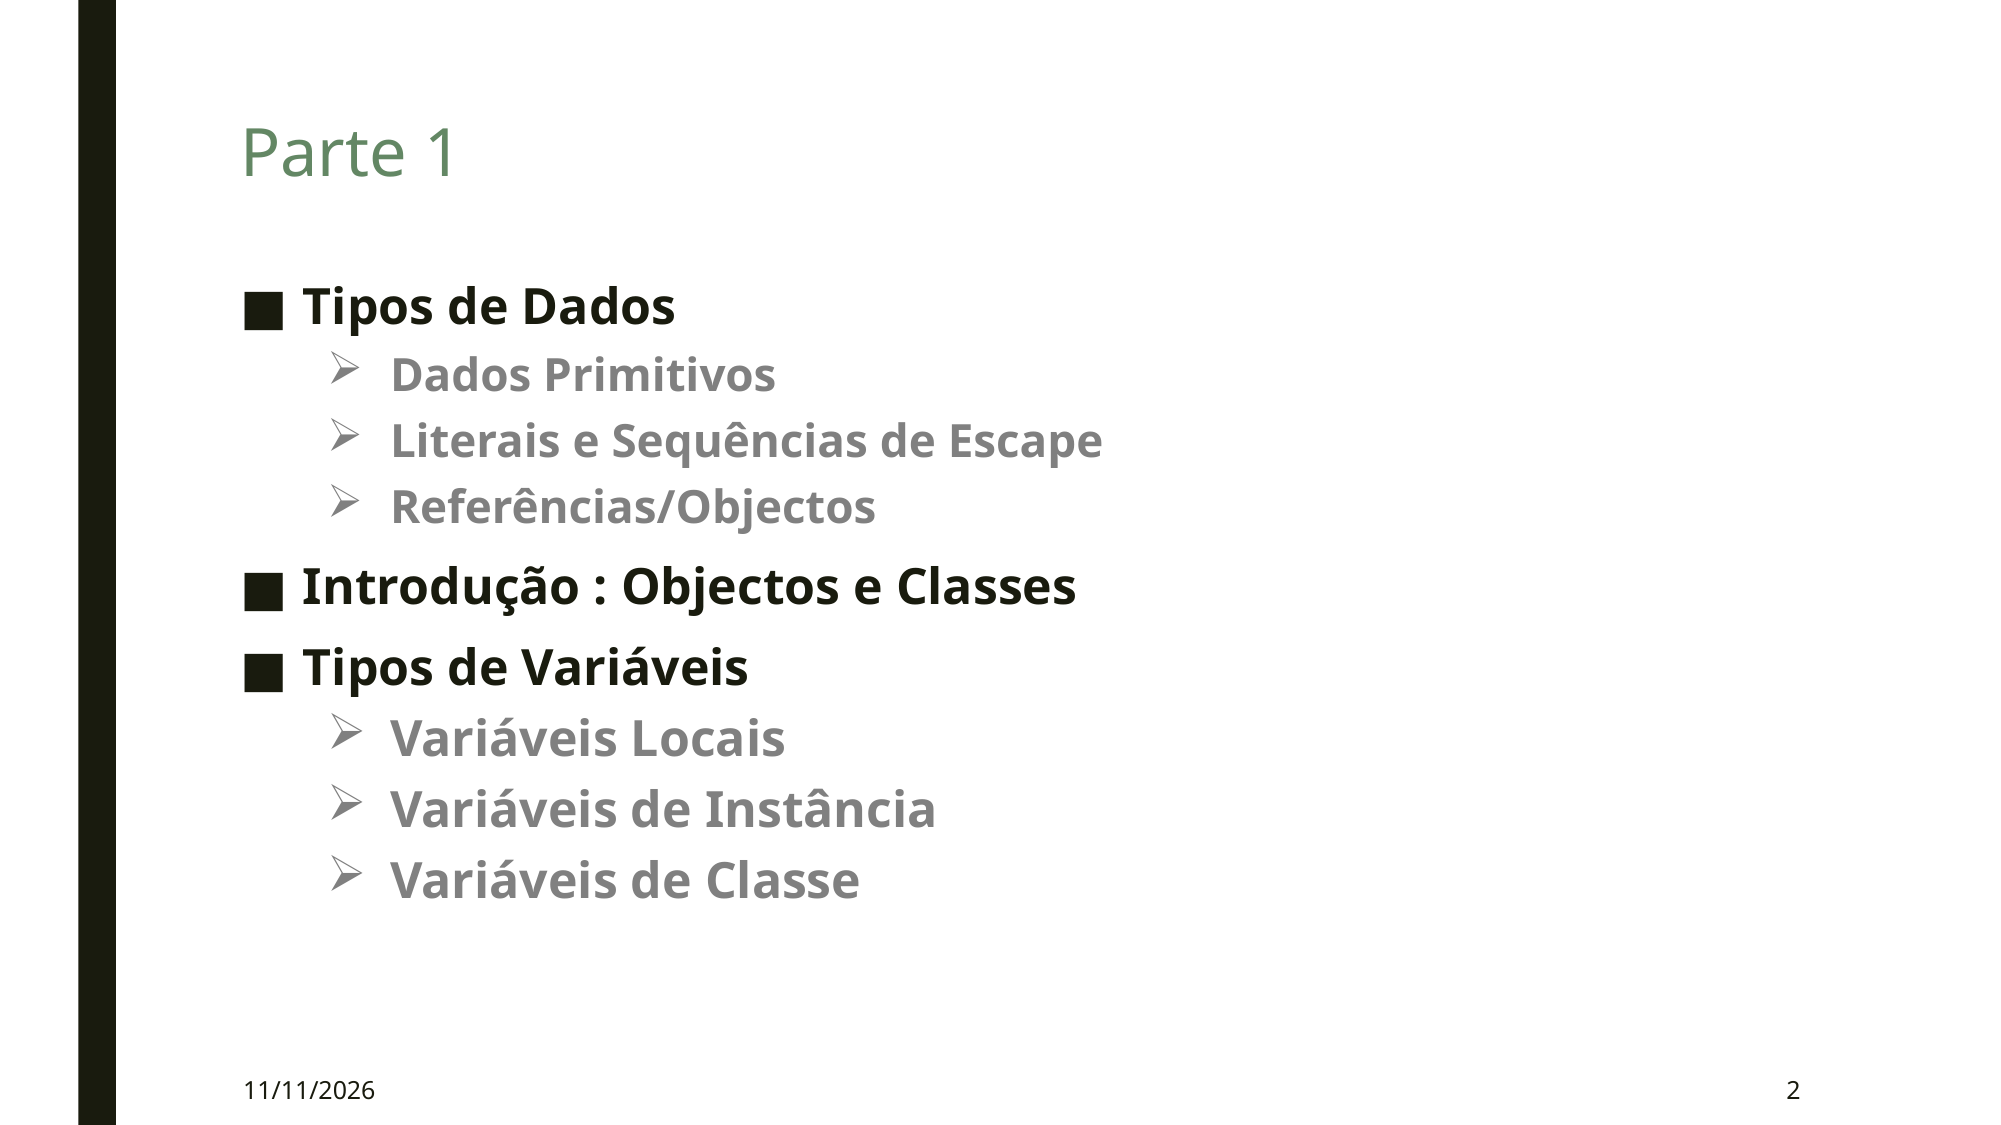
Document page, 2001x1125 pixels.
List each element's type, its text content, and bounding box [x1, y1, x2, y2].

list Tipos de Dados Dados Primitivos Literais e Sequências de Escape Referências/Objectos Introdução : Objectos e Classes Tipos de Variáveis Variáveis Locais Variáveis de Instância Variáveis de Classe [225, 271, 1800, 1041]
slide_number 2 [1553, 1058, 1816, 1125]
title Parte 1 [225, 112, 1800, 217]
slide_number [228, 1058, 426, 1125]
